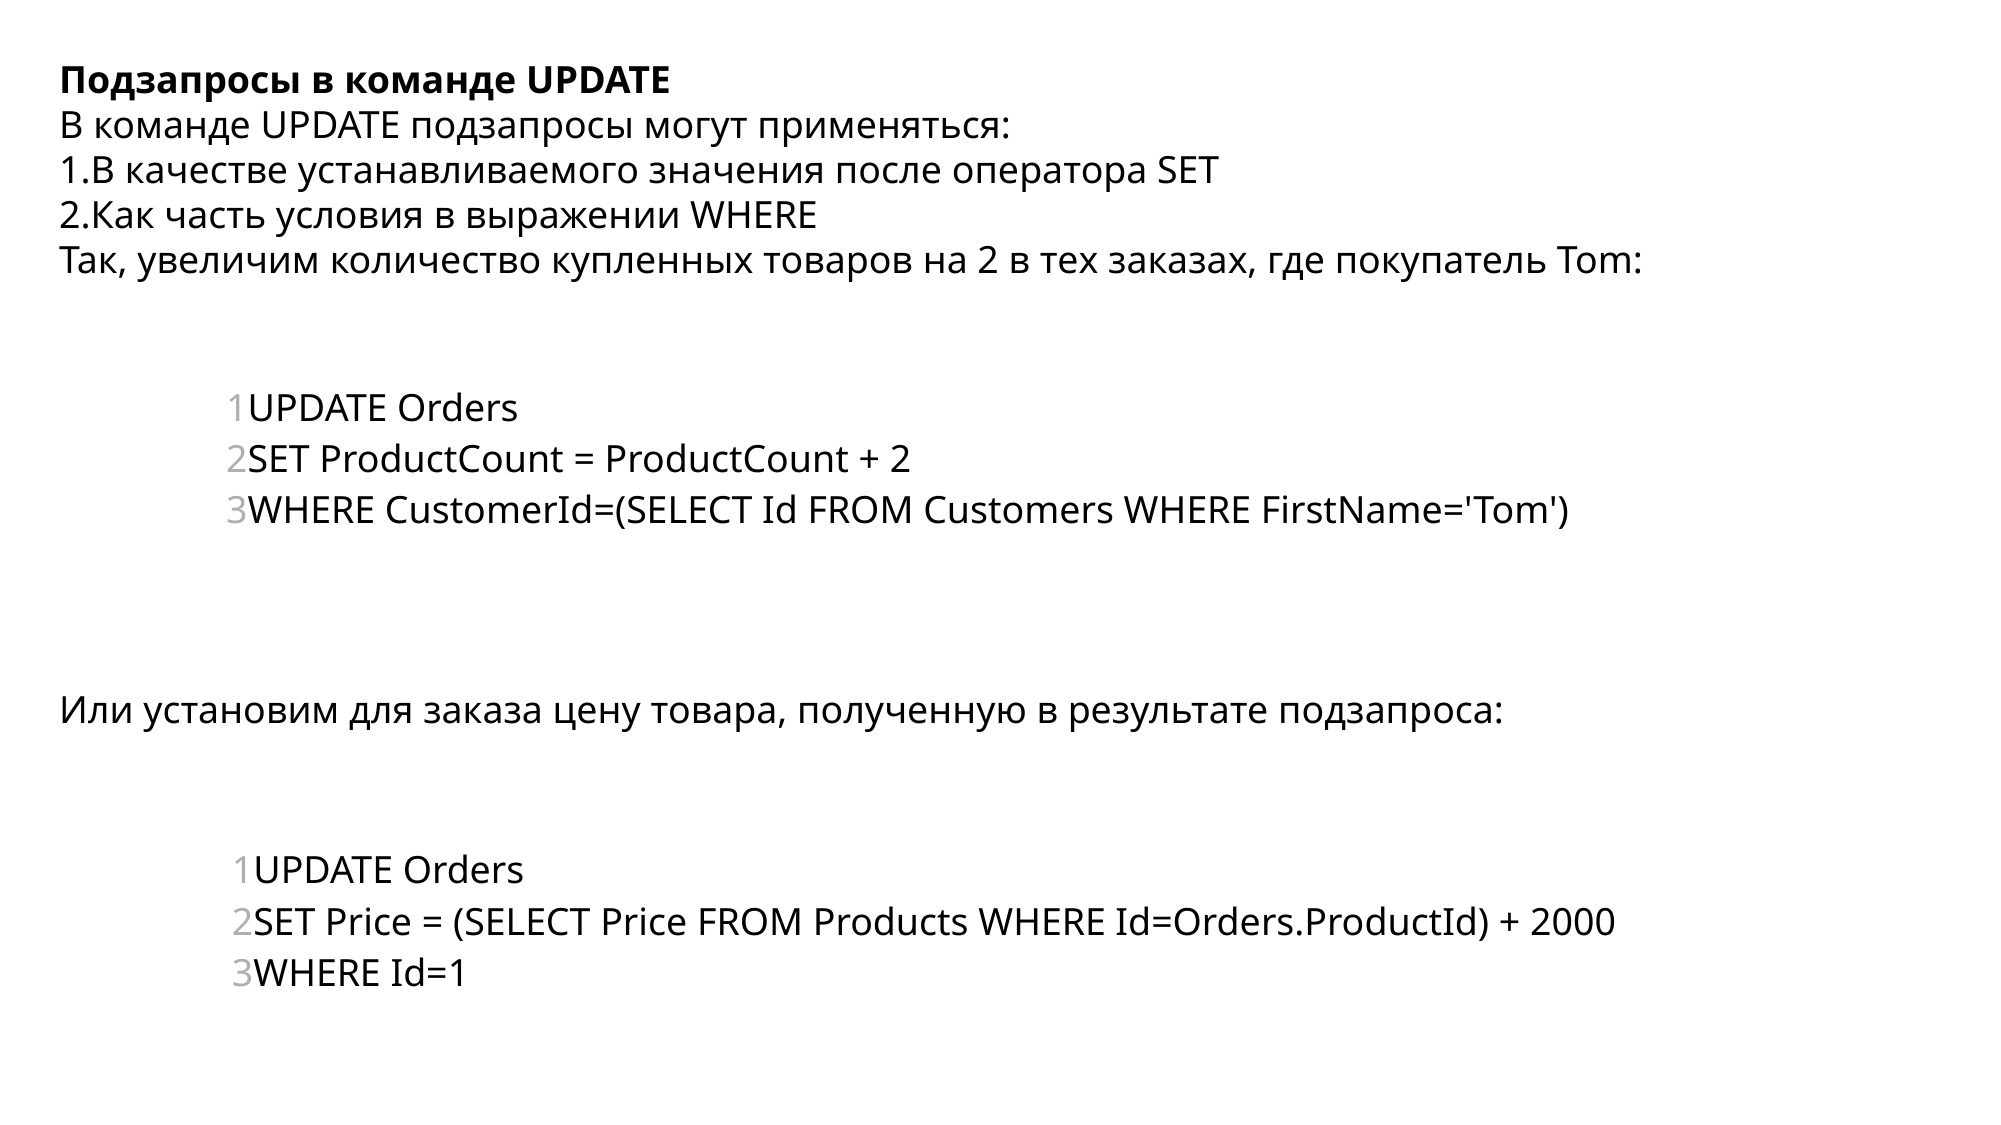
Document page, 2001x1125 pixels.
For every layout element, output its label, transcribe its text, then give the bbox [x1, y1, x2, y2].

text_box Подзапросы в команде UPDATE В команде UPDATE подзапросы могут применяться: В качестве устанавливаемого значения после оператора SET Как часть условия в выражении WHERE Так, увеличим количество купленных товаров на 2 в тех заказах, где покупатель Тоm: Или установим для заказа цену товара, полученную в результате подзапроса: [59, 56, 1920, 777]
table_header 1 2 3 [177, 844, 253, 997]
table_header UPDATE Orders SET Price = (SELECT Price FROM Products WHERE Id=Orders.ProductId) + 2000 WHERE Id=1 [253, 844, 1930, 997]
